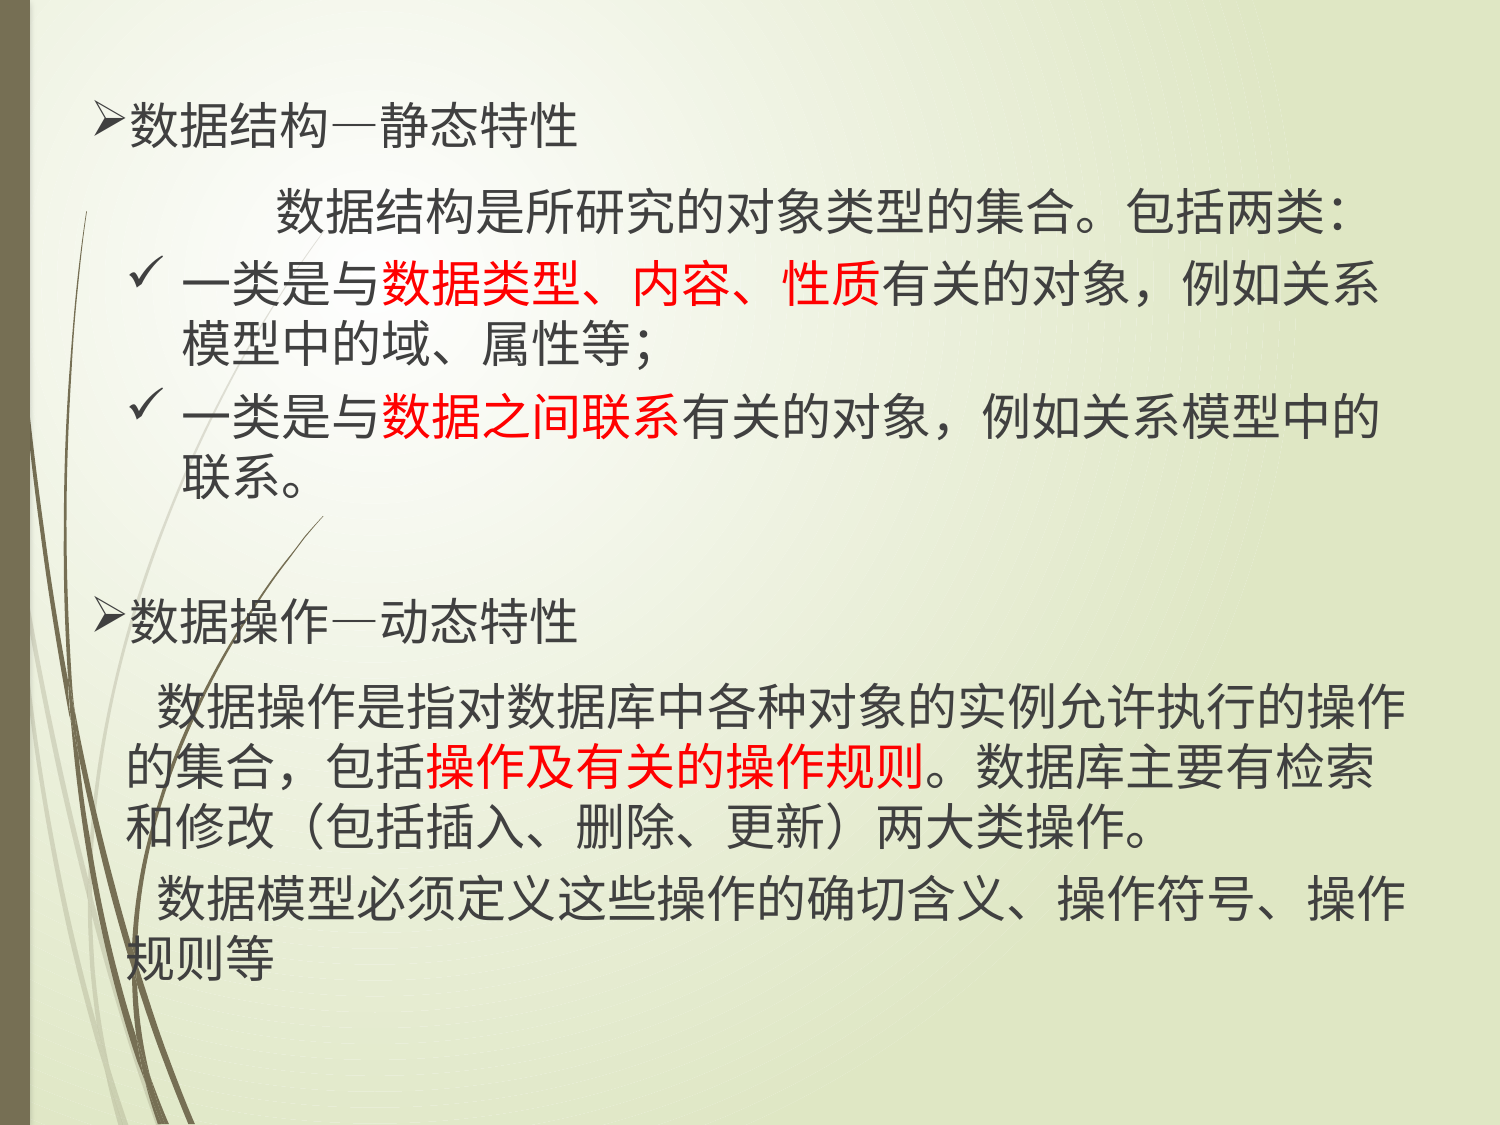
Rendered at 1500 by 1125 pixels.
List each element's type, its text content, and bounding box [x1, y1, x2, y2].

list 数据结构—静态特性 数据结构是所研究的对象类型的集合。包括两类： 一类是与数据类型、内容、性质有关的对象，例如关系模型中的域、属性等； 一类是与数据之间联系有关的对象，例如关系模型中的联系。 数据操作—动态特性 数据操作是指对数据库中各种对象的实例允许执行的操作的集合，包括操作及有关的操作规则。数据库主要有检索和修改（包括插入、删除、更新）两大类操作。 数据模型必须定义这些操作的确切含义、操作符号、操作规则等 [75, 87, 1425, 1047]
